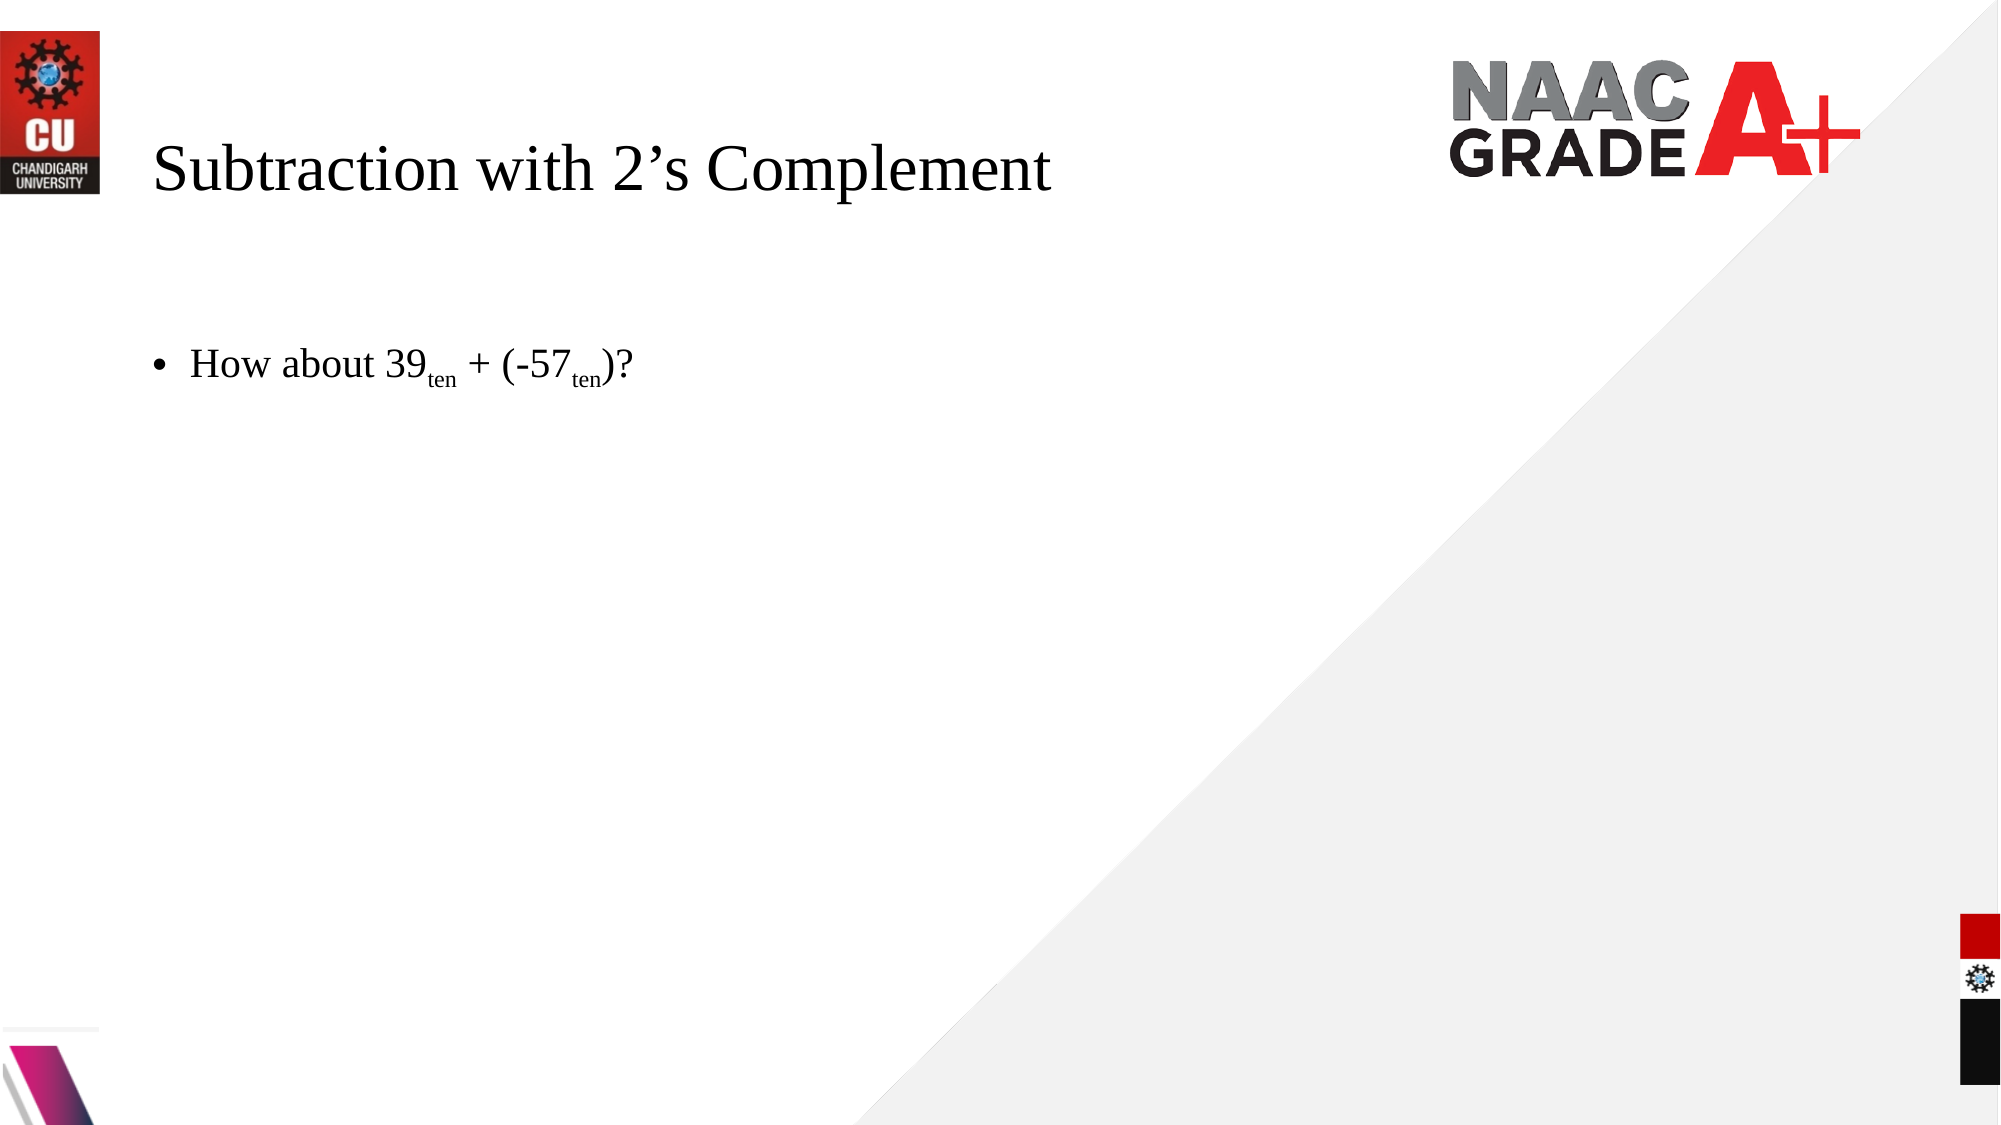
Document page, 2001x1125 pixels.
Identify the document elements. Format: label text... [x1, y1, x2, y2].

picture [0, 0, 2001, 1125]
list How about 39ten + (-57ten)? [137, 299, 1863, 1014]
title Subtraction with 2’s Complement [137, 59, 1863, 278]
